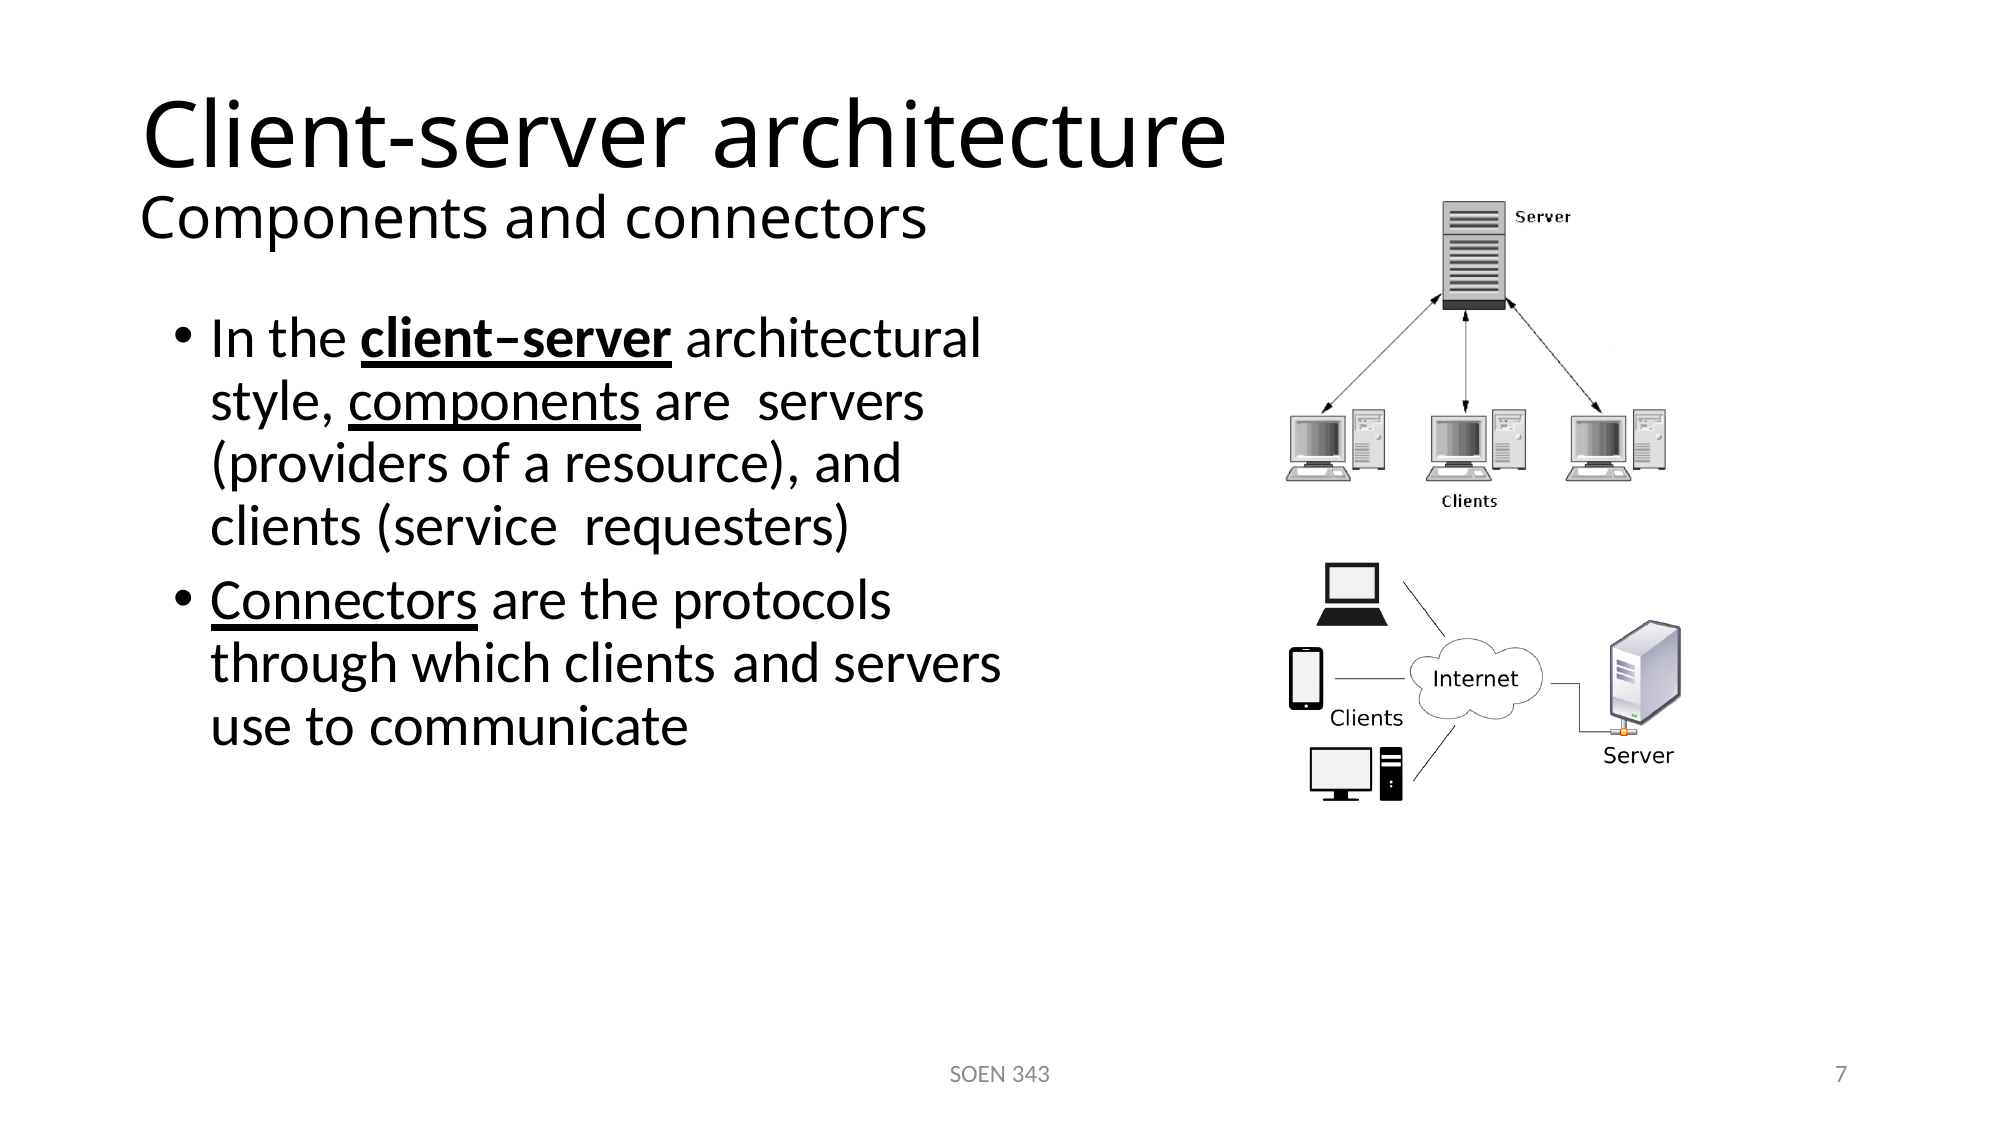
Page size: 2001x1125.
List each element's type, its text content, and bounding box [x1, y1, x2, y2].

slide_number 7 [1412, 1042, 1863, 1103]
footer SOEN 343 [662, 1042, 1338, 1103]
list In the client–server architectural style, components are servers (providers of a resource), and clients (service requesters) Connectors are the protocols through which clients and servers use to communicate [137, 299, 1125, 1014]
title Client-server architecture Components and connectors [137, 73, 1863, 264]
text_box [1288, 562, 1682, 801]
text_box [1285, 201, 1666, 508]
